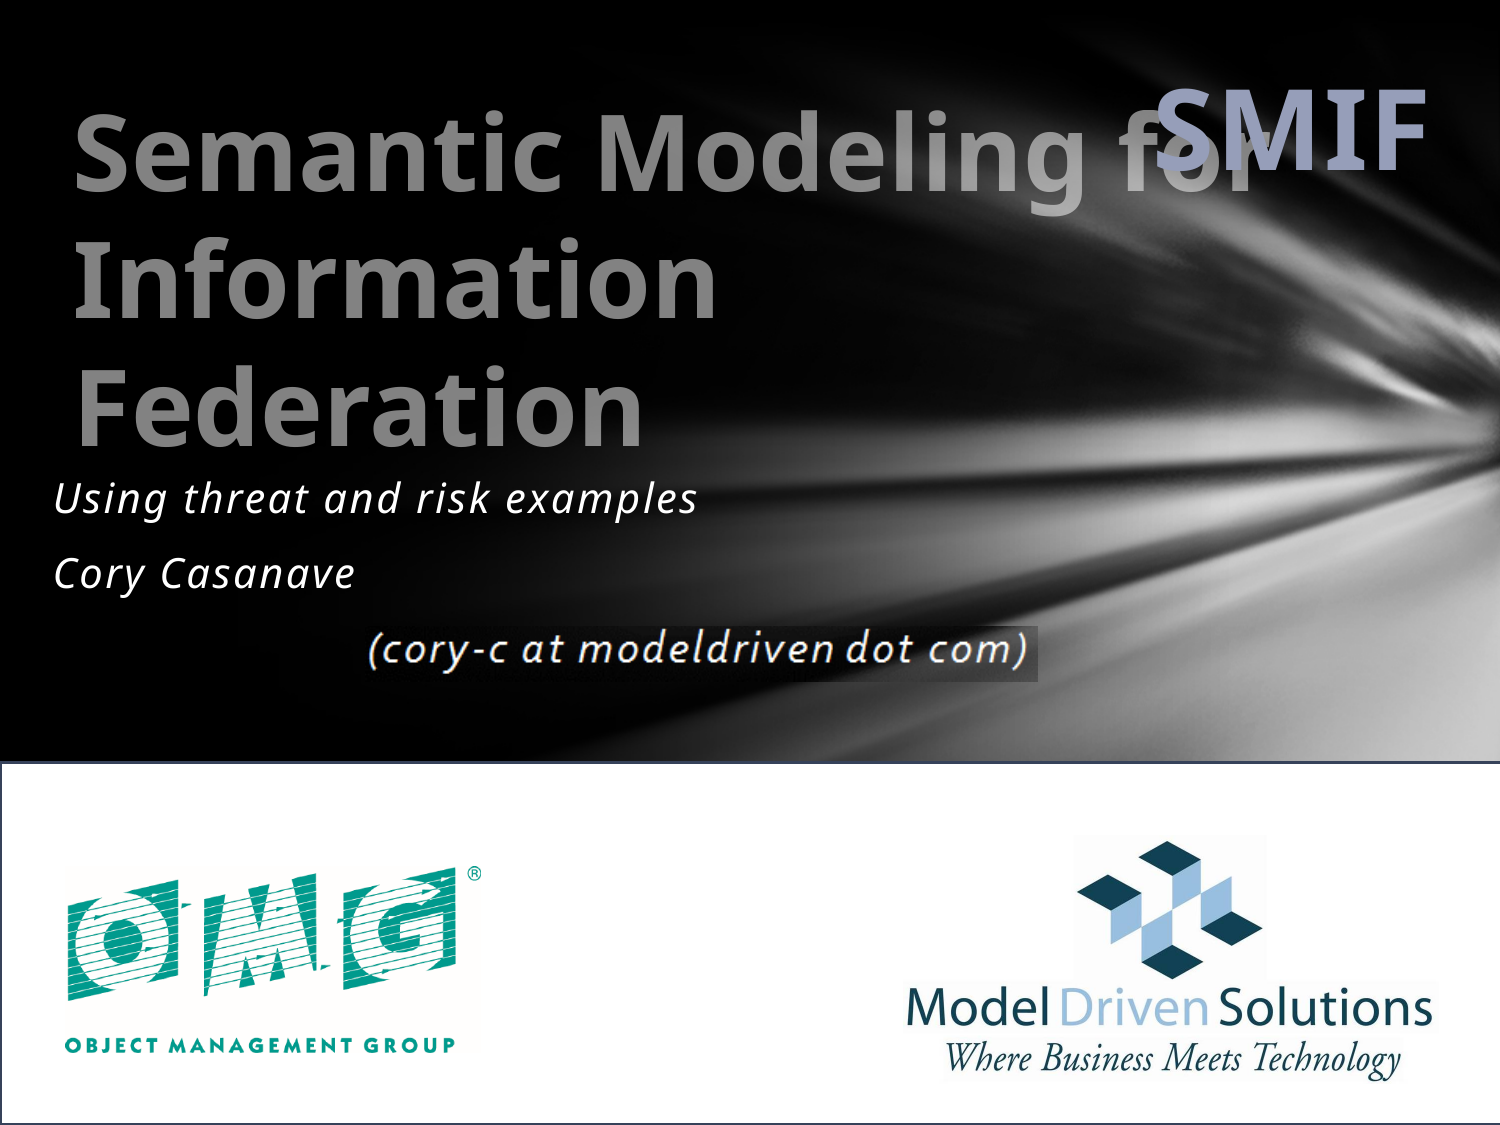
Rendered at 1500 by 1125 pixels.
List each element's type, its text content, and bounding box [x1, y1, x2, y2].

text_box SMIF [1137, 49, 1447, 200]
subtitle Using threat and risk examples Cory Casanave [37, 463, 1439, 689]
picture [65, 866, 481, 1053]
picture [365, 626, 1038, 682]
title Semantic Modeling for Information Federation [57, 75, 1318, 475]
text_box [0, 761, 1500, 1125]
picture [902, 834, 1439, 1084]
